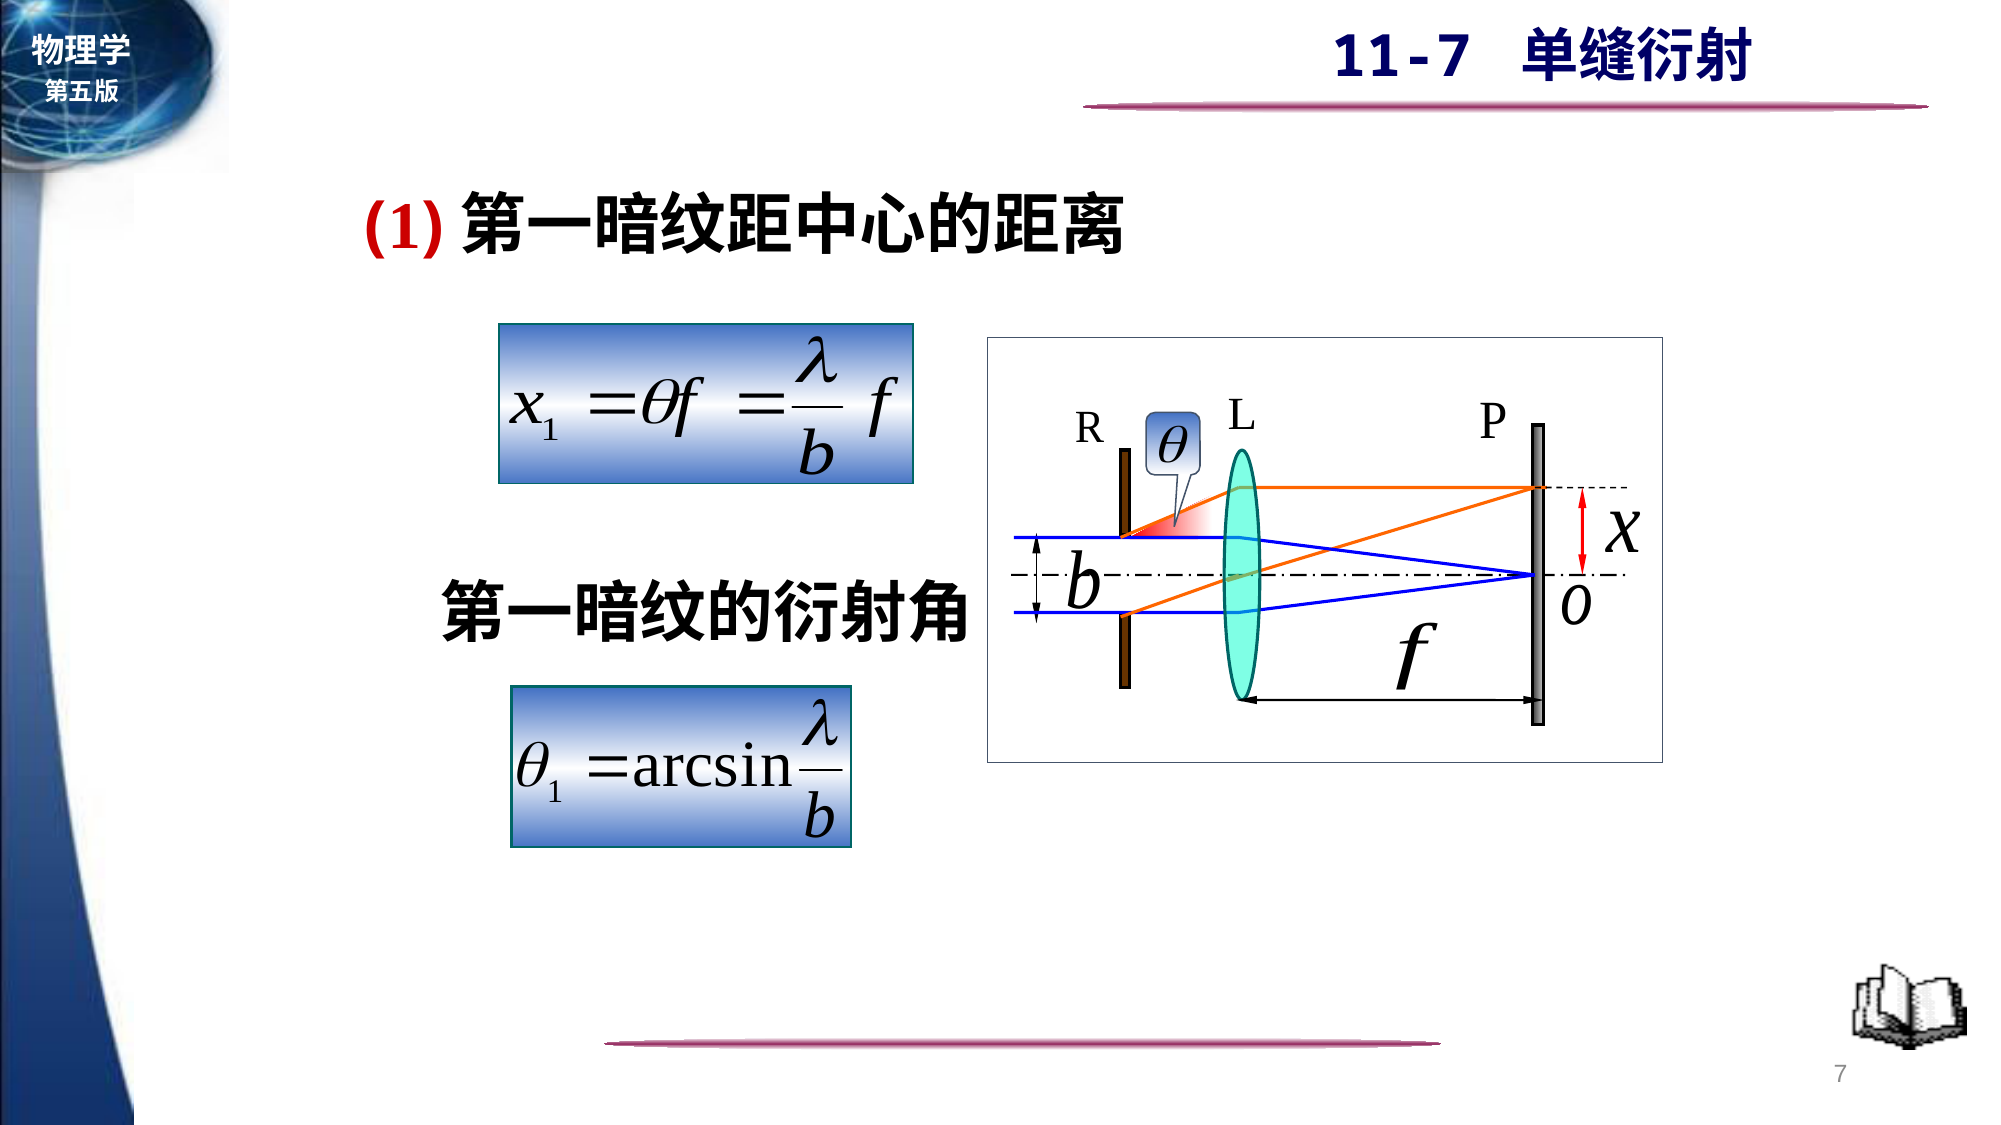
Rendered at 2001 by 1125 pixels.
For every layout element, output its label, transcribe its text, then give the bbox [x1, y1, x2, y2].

picture [0, 0, 229, 1125]
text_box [987, 337, 1663, 763]
text_box 第一暗纹的衍射角 [425, 562, 987, 658]
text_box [512, 687, 850, 846]
slide_number 7 [1412, 1042, 1863, 1103]
text_box (1)第一暗纹距中心的距离 [350, 174, 1225, 270]
picture [1850, 962, 1967, 1050]
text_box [499, 324, 913, 483]
